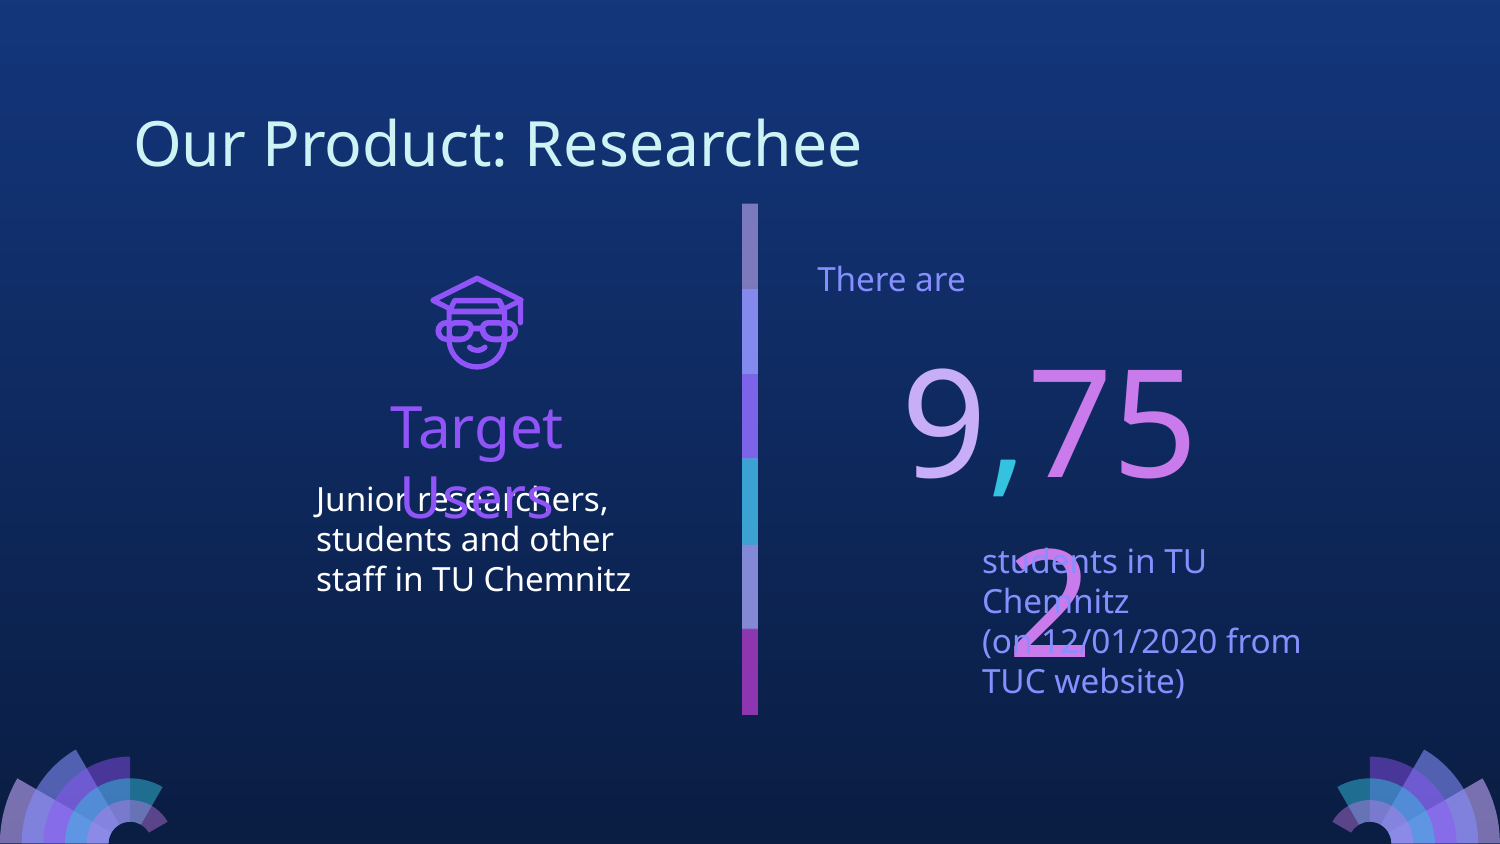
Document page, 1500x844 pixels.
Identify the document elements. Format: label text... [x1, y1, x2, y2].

list students in TU Chemnitz (on 12/01/2020 from TUC website) [967, 525, 1374, 694]
title Our Product: Researchee [118, 88, 1382, 183]
title Target Users [301, 375, 654, 470]
title 9,752 [846, 312, 1254, 513]
list There are [802, 243, 1144, 338]
list Junior researchers, students and other staff in TU Chemnitz [301, 470, 654, 632]
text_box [430, 275, 525, 370]
